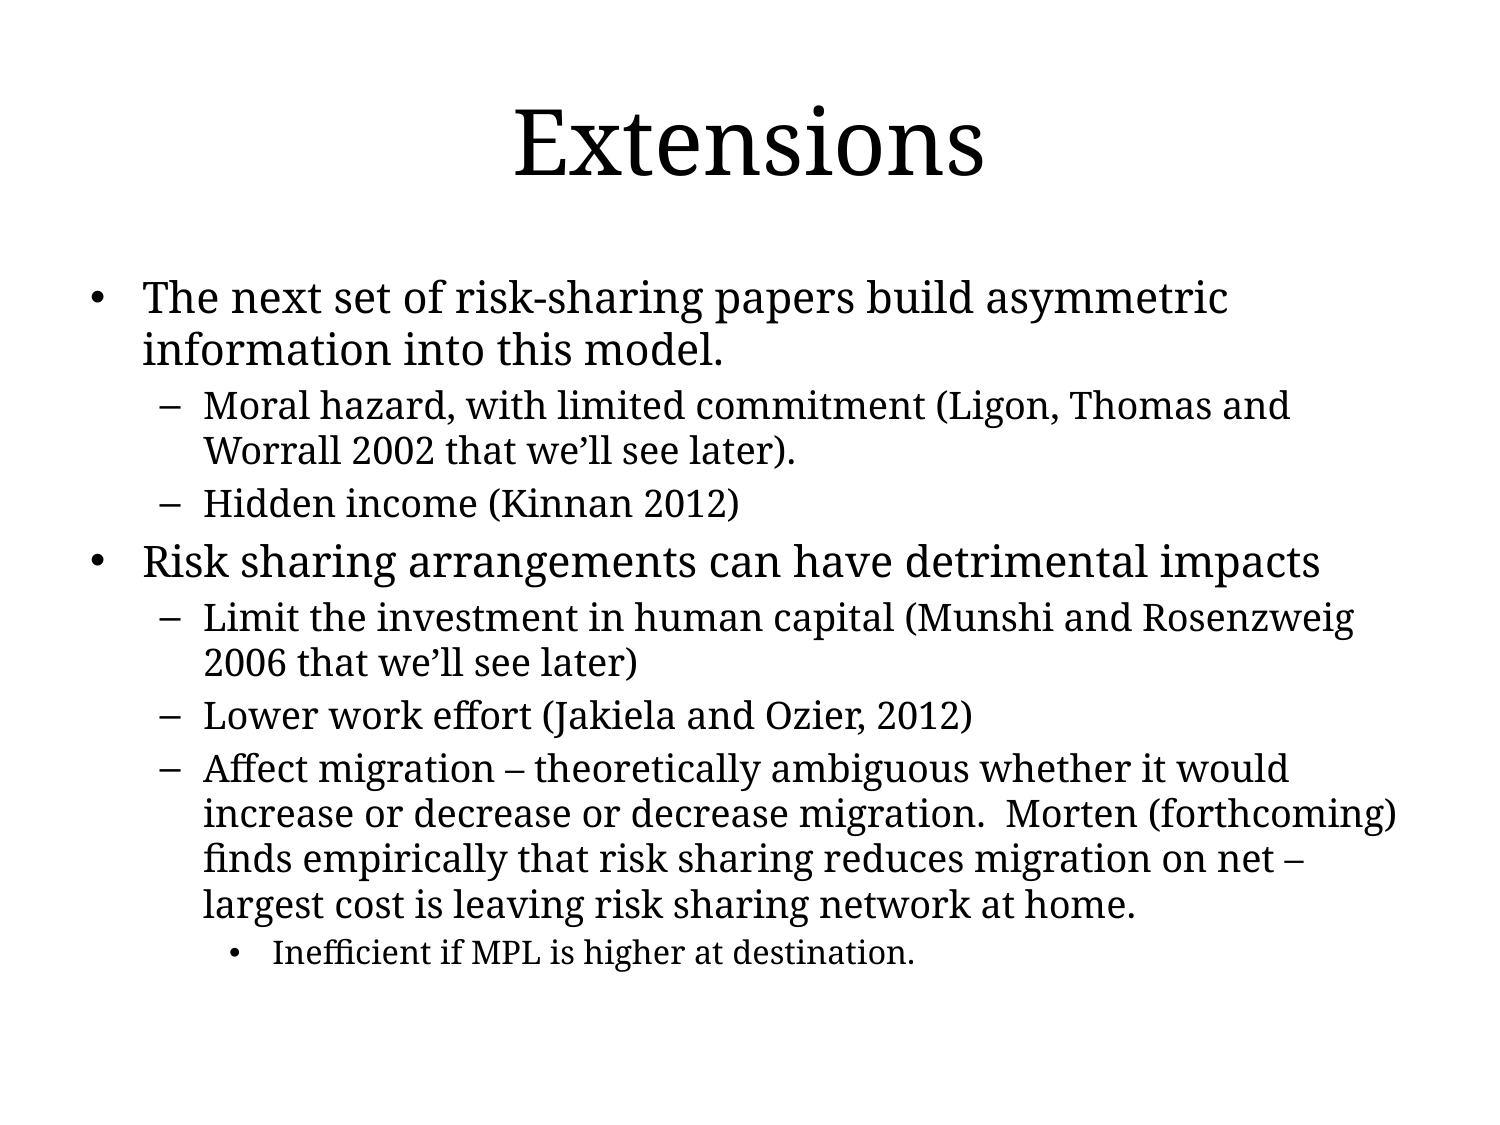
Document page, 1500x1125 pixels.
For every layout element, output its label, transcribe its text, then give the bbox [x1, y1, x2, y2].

list The next set of risk-sharing papers build asymmetric information into this model. Moral hazard, with limited commitment (Ligon, Thomas and Worrall 2002 that we’ll see later). Hidden income (Kinnan 2012) Risk sharing arrangements can have detrimental impacts Limit the investment in human capital (Munshi and Rosenzweig 2006 that we’ll see later) Lower work effort (Jakiela and Ozier, 2012) Affect migration – theoretically ambiguous whether it would increase or decrease or decrease migration. Morten (forthcoming) finds empirically that risk sharing reduces migration on net – largest cost is leaving risk sharing network at home. Inefficient if MPL is higher at destination. [75, 262, 1425, 1005]
title Extensions [75, 45, 1425, 233]
